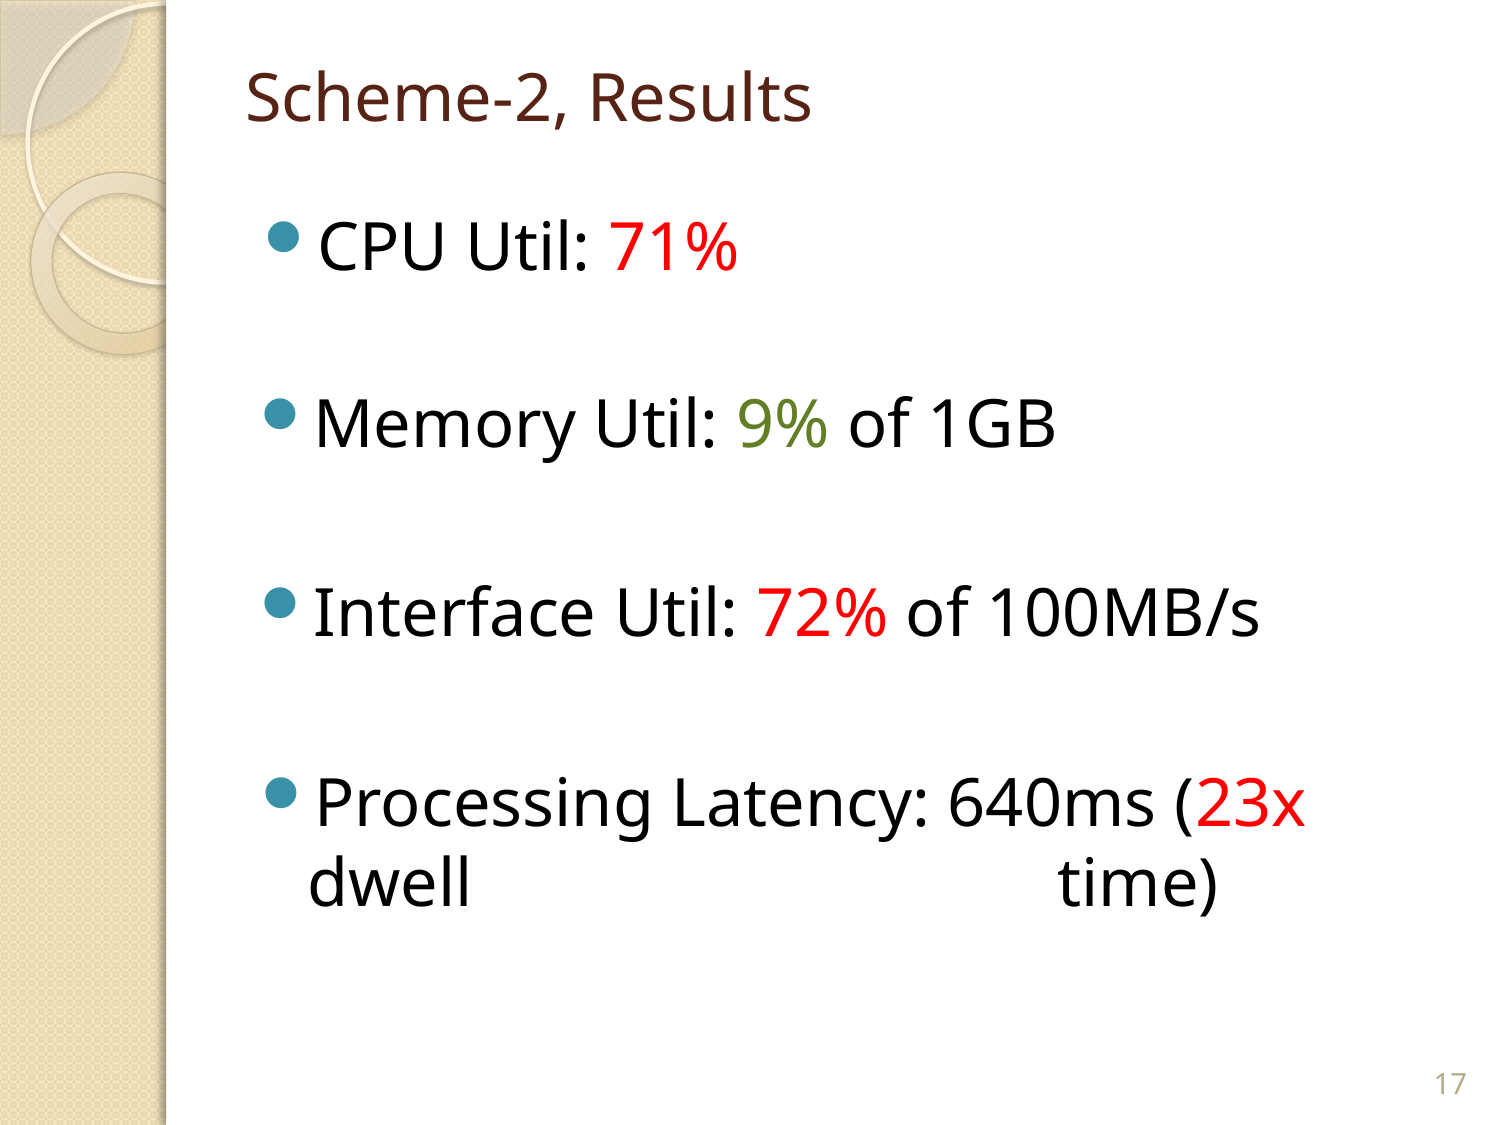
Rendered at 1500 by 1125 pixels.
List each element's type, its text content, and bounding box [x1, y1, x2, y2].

text_box Processing Latency: 640ms (23x dwell time) [232, 751, 1436, 929]
title Scheme-2, Results [230, 30, 1461, 159]
list CPU Util: 71% [235, 196, 1459, 315]
text_box Interface Util: 72% of 100MB/s [231, 562, 1366, 681]
slide_number 17 [1413, 1034, 1488, 1113]
text_box Memory Util: 9% of 1GB [231, 373, 1376, 492]
